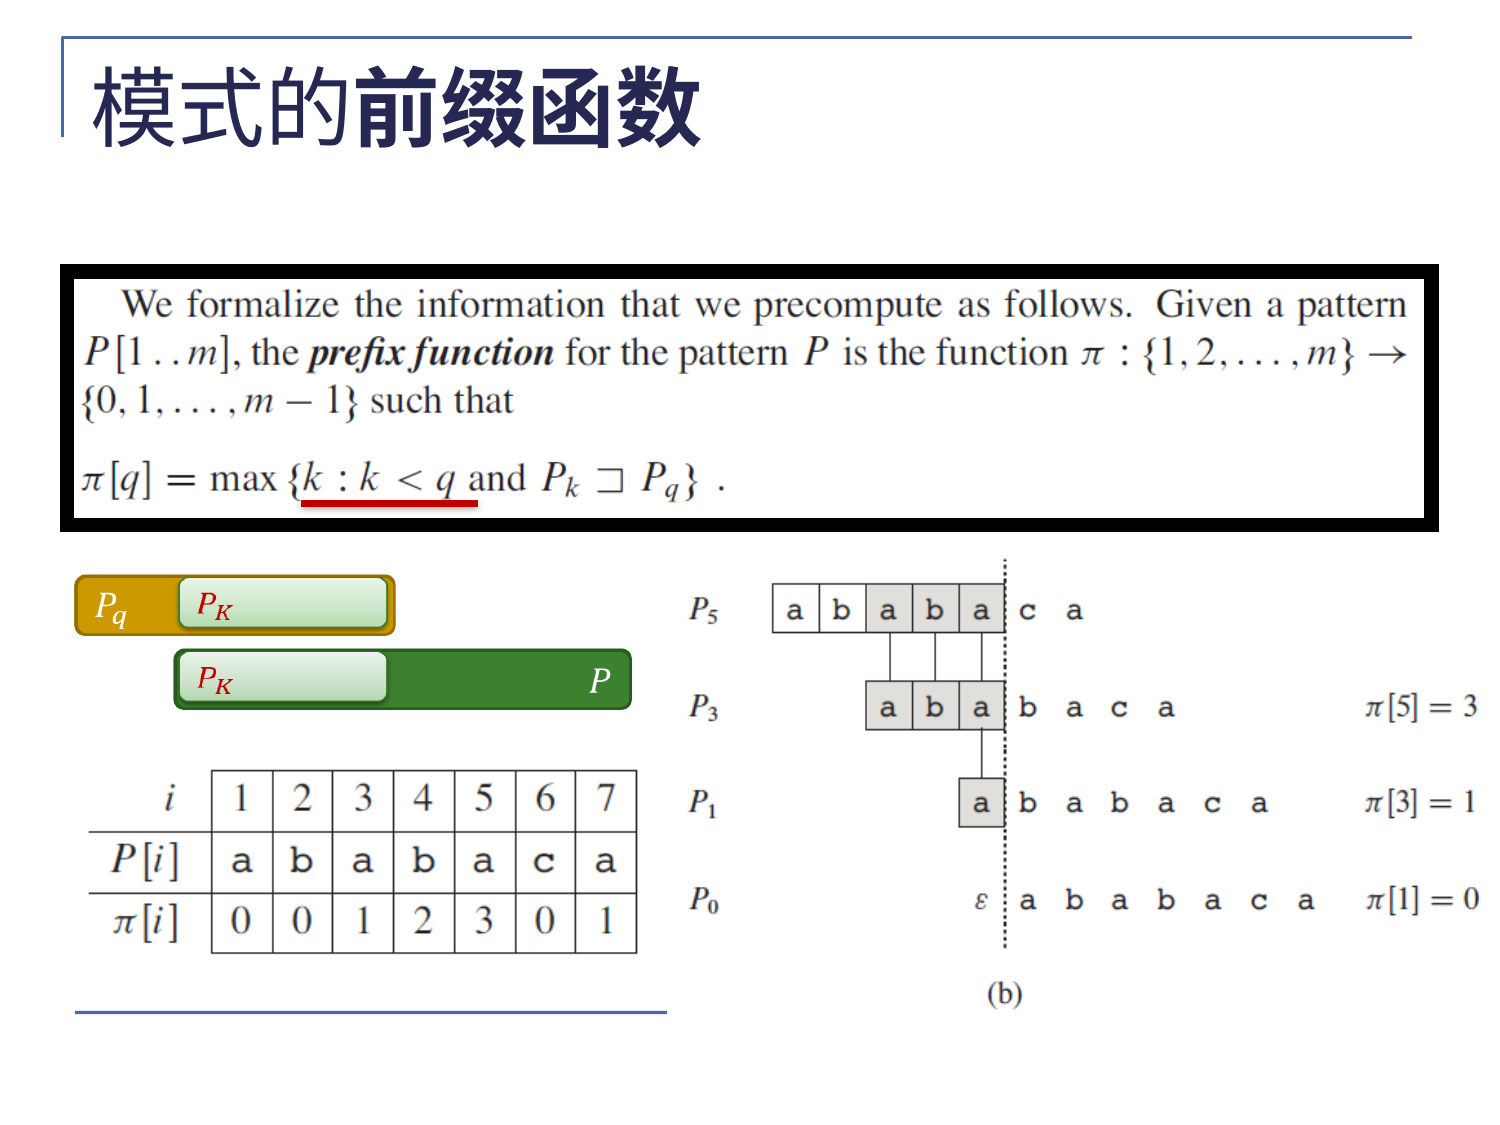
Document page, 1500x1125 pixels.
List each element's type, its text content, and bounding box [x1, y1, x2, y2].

title 模式的前缀函数 [75, 45, 1425, 233]
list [73, 278, 1425, 518]
text_box [74, 574, 180, 636]
picture [52, 538, 1485, 1027]
text_box [386, 648, 632, 710]
text_box [171, 573, 394, 636]
text_box [170, 647, 394, 710]
